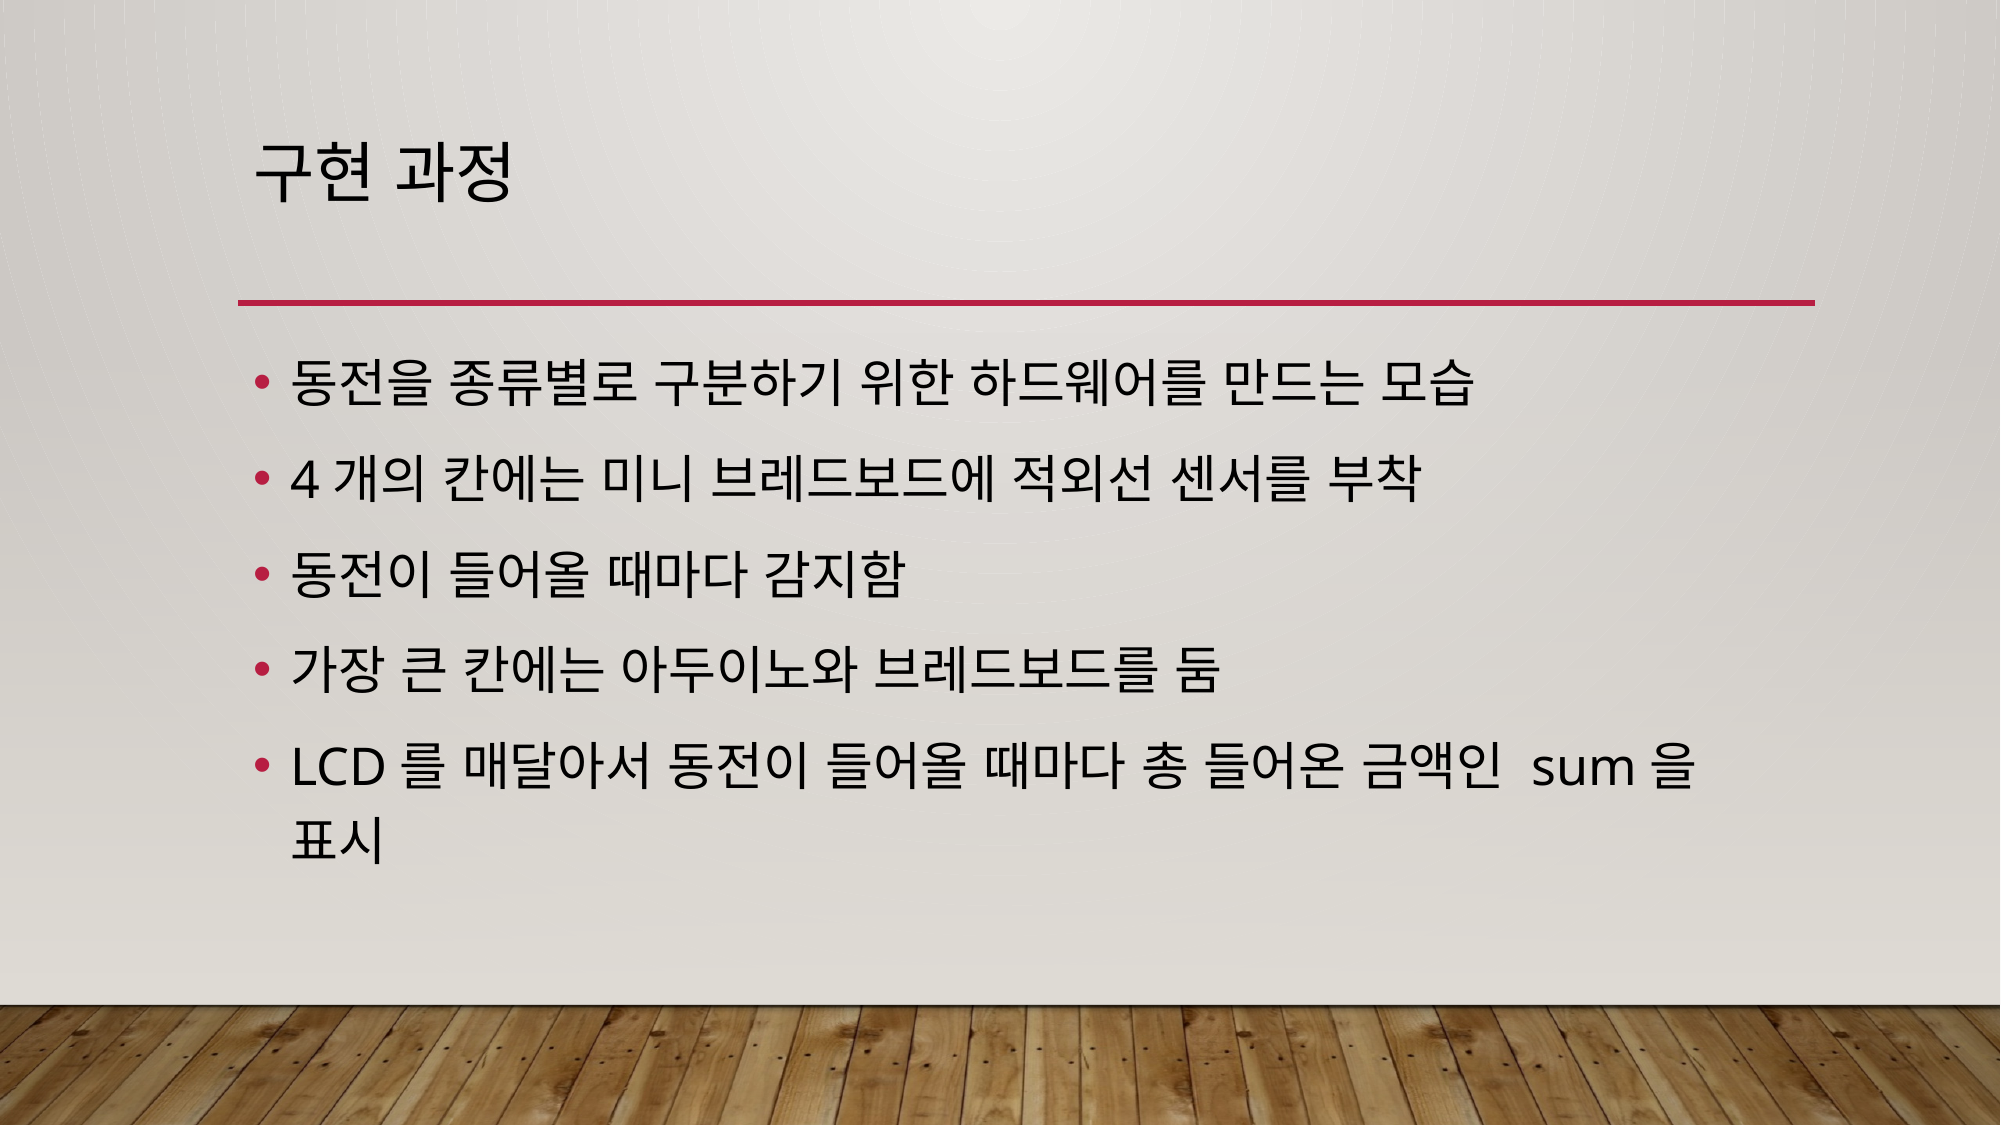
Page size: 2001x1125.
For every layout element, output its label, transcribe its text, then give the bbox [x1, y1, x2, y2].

picture [0, 1005, 2000, 1125]
list 동전을 종류별로 구분하기 위한 하드웨어를 만드는 모습 4개의 칸에는 미니 브레드보드에 적외선 센서를 부착 동전이 들어올 때마다 감지함 가장 큰 칸에는 아두이노와 브레드보드를 둠 LCD를 매달아서 동전이 들어올 때마다 총 들어온 금액인 sum을 표시 [238, 330, 1814, 897]
title 구현 과정 [238, 131, 1814, 305]
